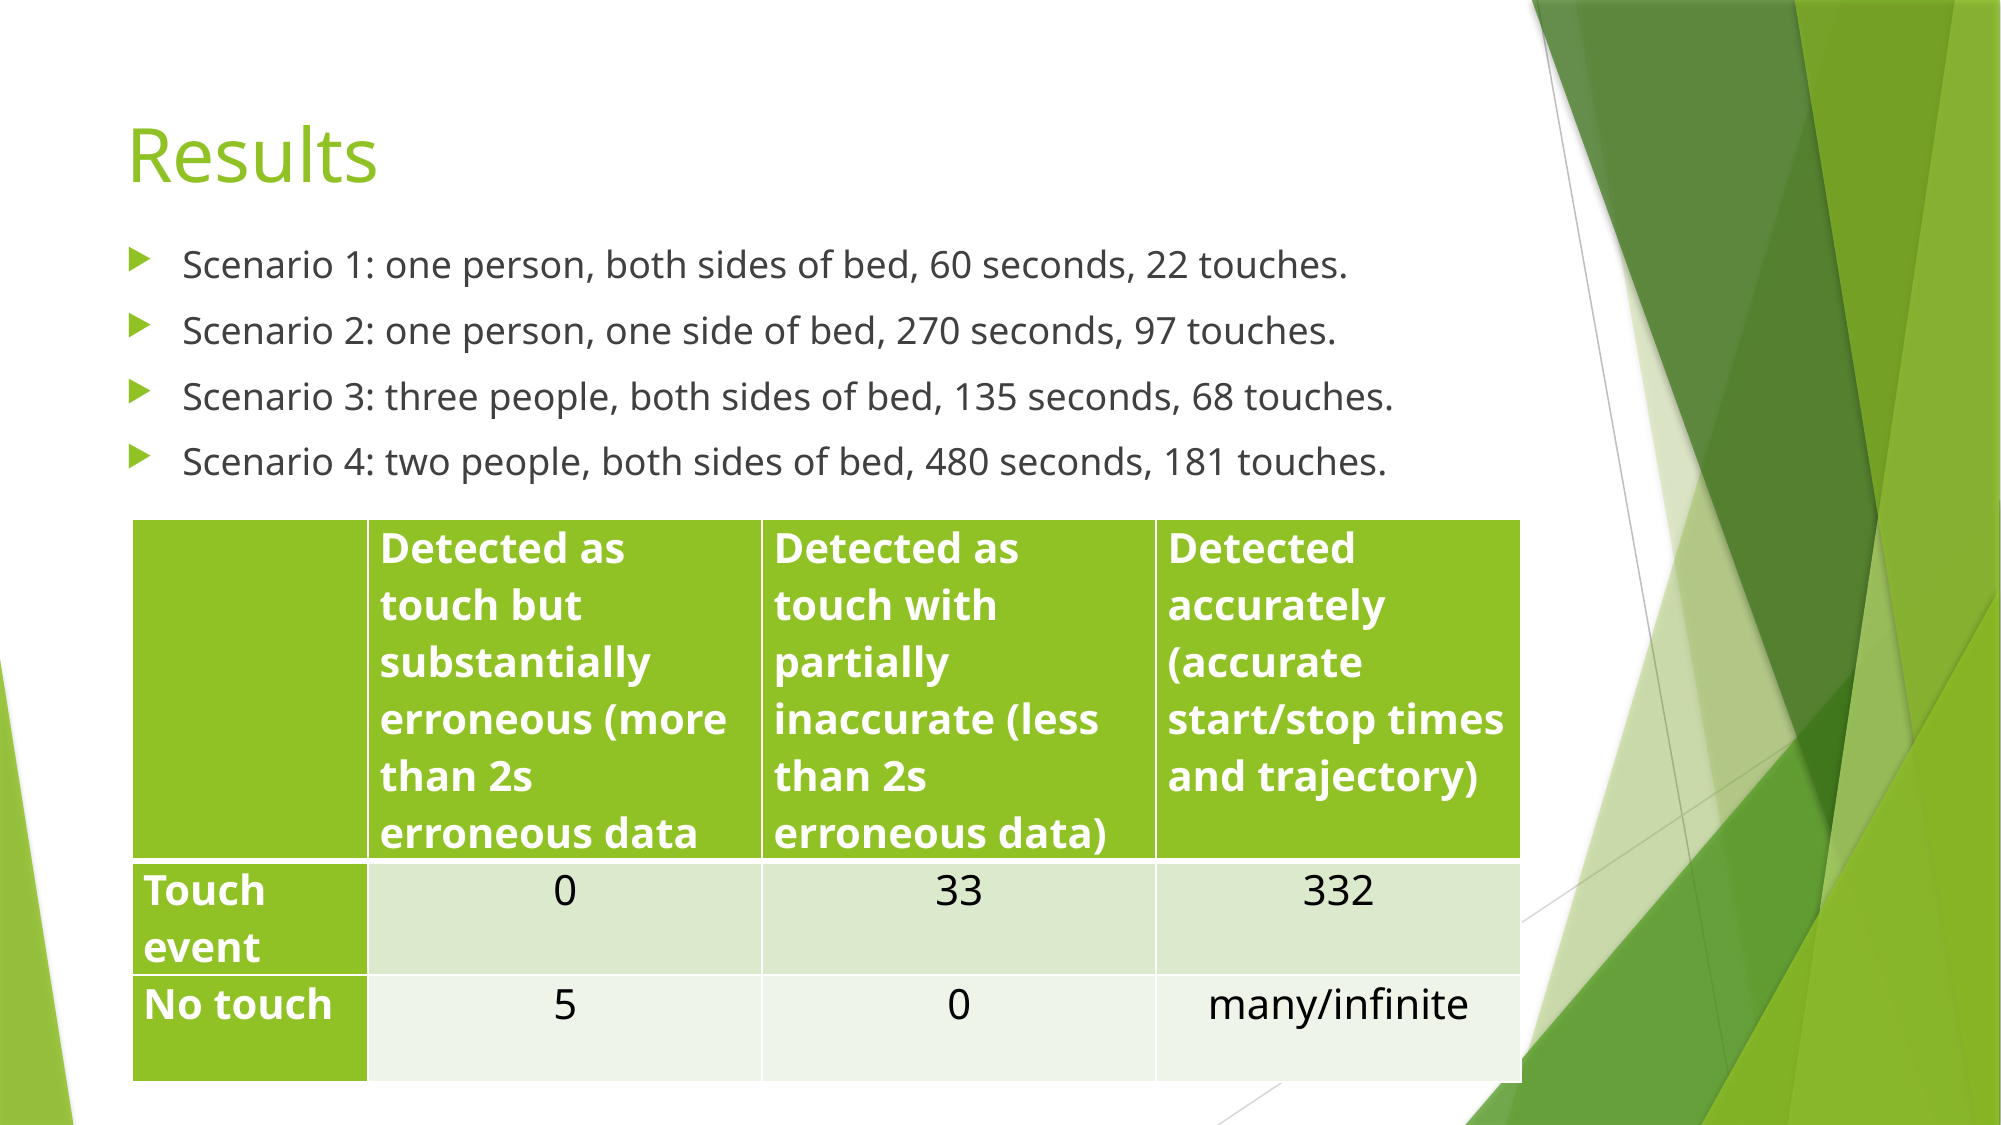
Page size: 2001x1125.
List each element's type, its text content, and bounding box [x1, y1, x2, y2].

table_header [133, 520, 367, 858]
table_header Detected accurately (accurate start/stop times and trajectory) [1157, 520, 1520, 858]
list Scenario 1: one person, both sides of bed, 60 seconds, 22 touches. Scenario 2: one person, one side of bed, 270 seconds, 97 touches. Scenario 3: three people, both sides of bed, 135 seconds, 68 touches. Scenario 4: two people, both sides of bed, 480 seconds, 181 touches. [111, 233, 1522, 870]
table_header Detected as touch with partially inaccurate (less than 2s erroneous data) [763, 520, 1155, 858]
table_cell many/infinite [1157, 976, 1520, 1081]
table_cell No touch [133, 976, 367, 1081]
table_cell 0 [369, 864, 761, 974]
table_cell 33 [763, 864, 1155, 974]
table_cell 0 [763, 976, 1155, 1081]
table_cell Touch event [133, 864, 367, 974]
title Results [111, 99, 1522, 233]
table_cell 5 [369, 976, 761, 1081]
table_cell 332 [1157, 864, 1520, 974]
table_header Detected as touch but substantially erroneous (more than 2s erroneous data [369, 520, 761, 858]
